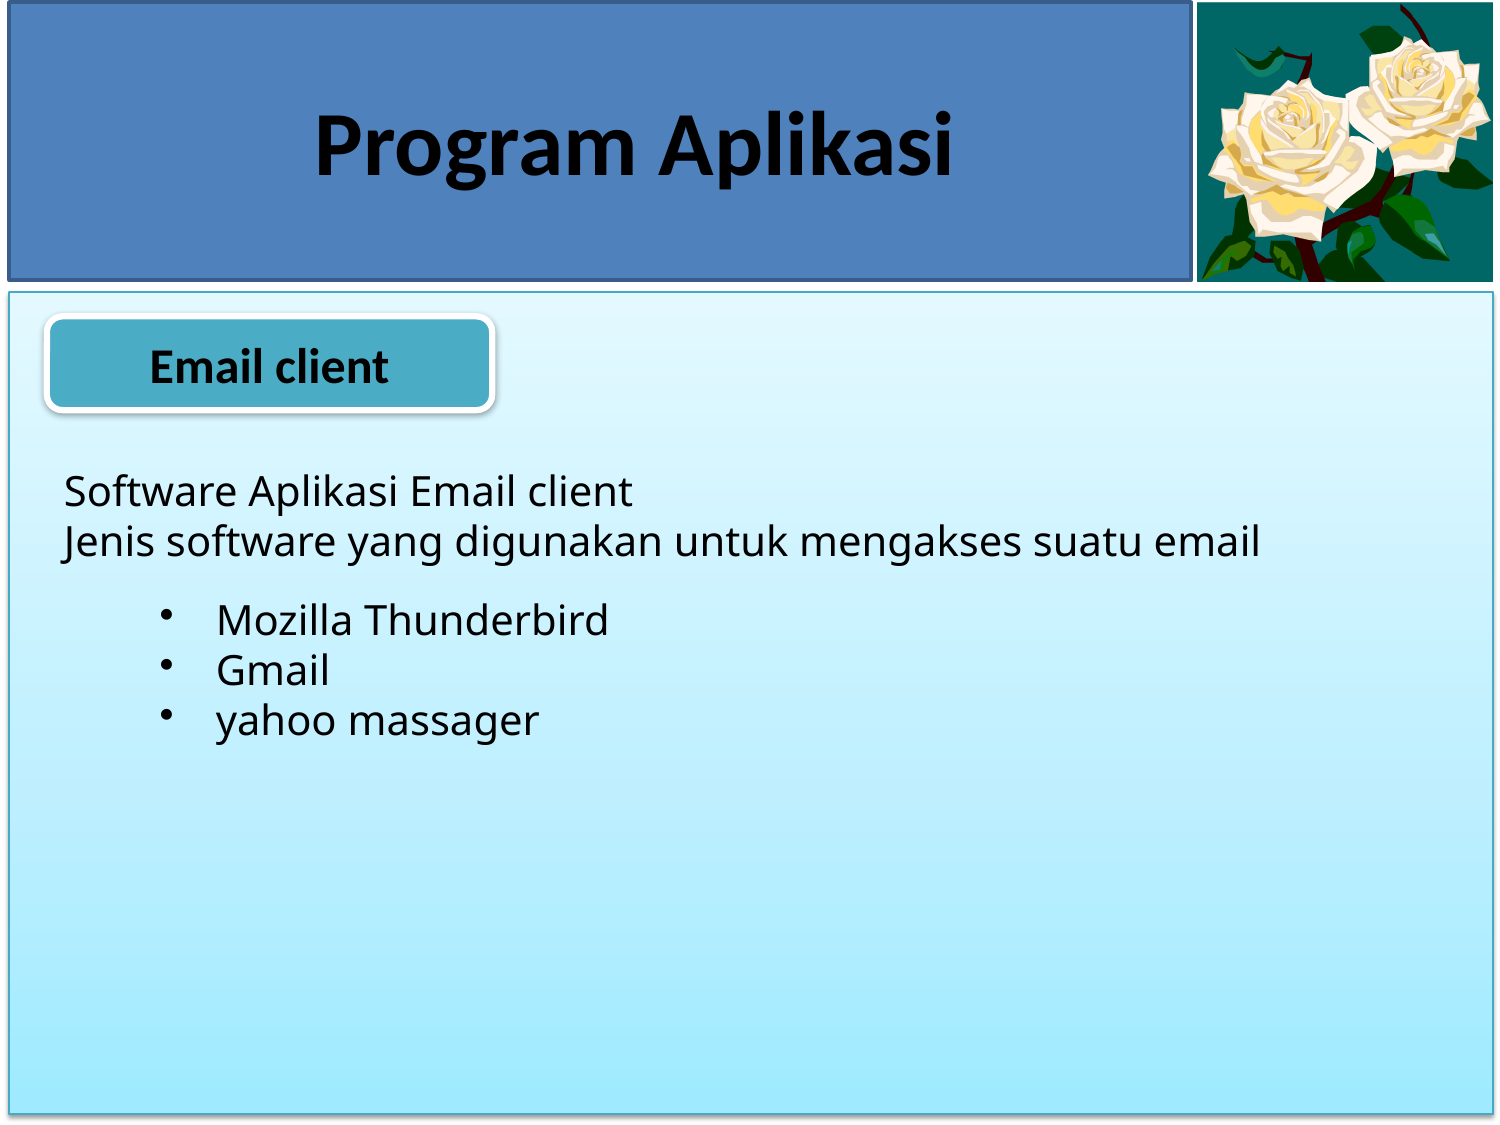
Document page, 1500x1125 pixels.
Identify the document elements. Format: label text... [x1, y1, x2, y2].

text_box Mozilla Thunderbird Gmail yahoo massager [82, 586, 1454, 752]
title Program Aplikasi [75, 45, 1196, 233]
picture [0, 0, 1500, 1125]
text_box Software Aplikasi Email client Jenis software yang digunakan untuk mengakses suatu email [35, 457, 1442, 573]
text_box Email client [43, 313, 496, 414]
